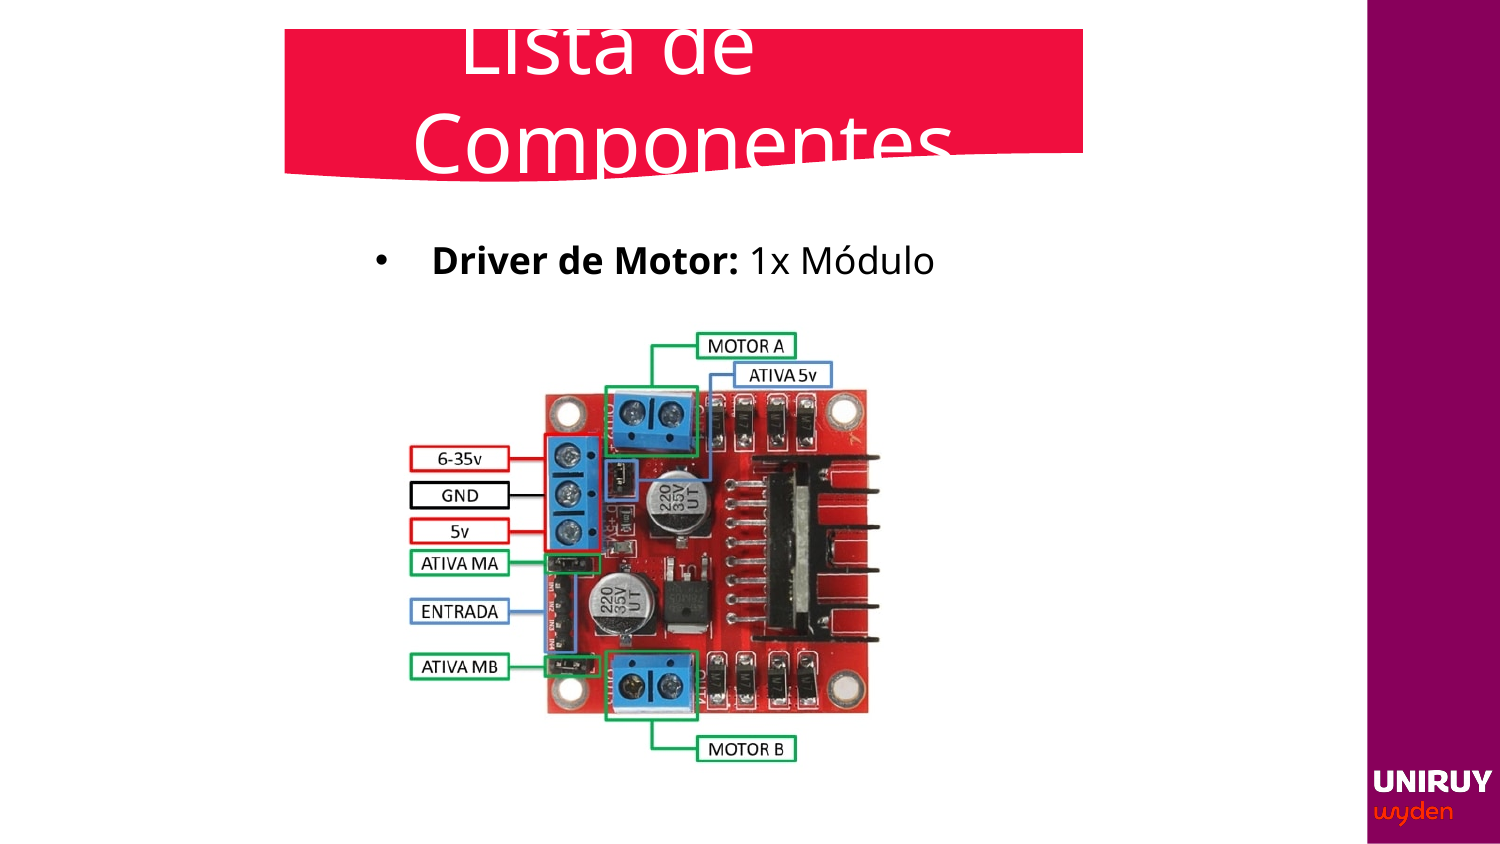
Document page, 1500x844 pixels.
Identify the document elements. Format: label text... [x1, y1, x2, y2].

text_box Lista de Componentes [284, 29, 1083, 182]
picture [1374, 770, 1493, 827]
text_box Driver de Motor: 1x Módulo L298N [292, 229, 1000, 370]
picture [388, 291, 904, 808]
